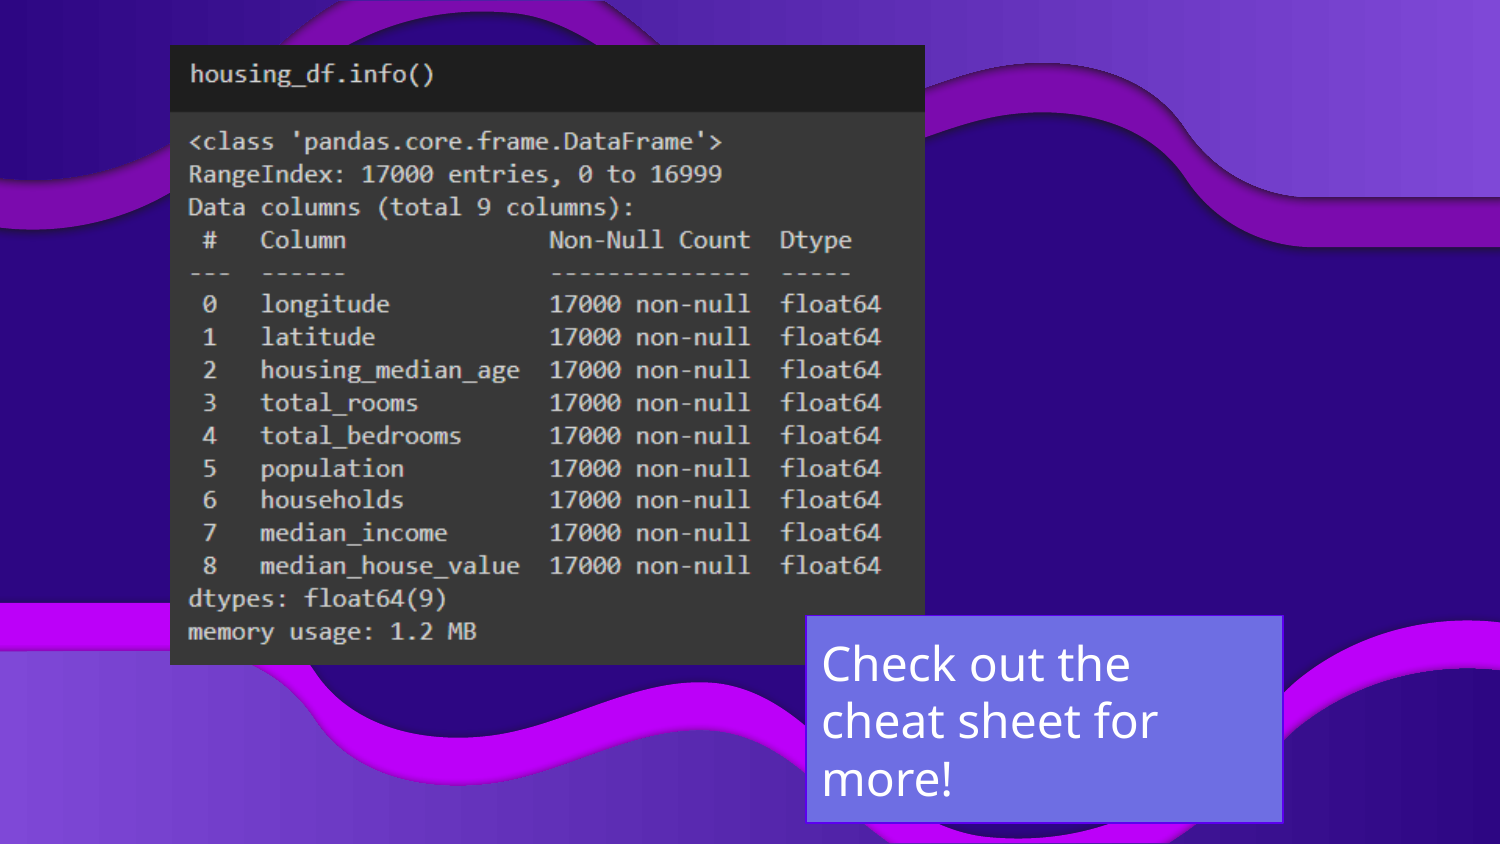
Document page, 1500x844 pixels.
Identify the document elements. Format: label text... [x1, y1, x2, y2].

picture [169, 45, 925, 665]
text_box Check out the cheat sheet for more! [806, 615, 1284, 824]
